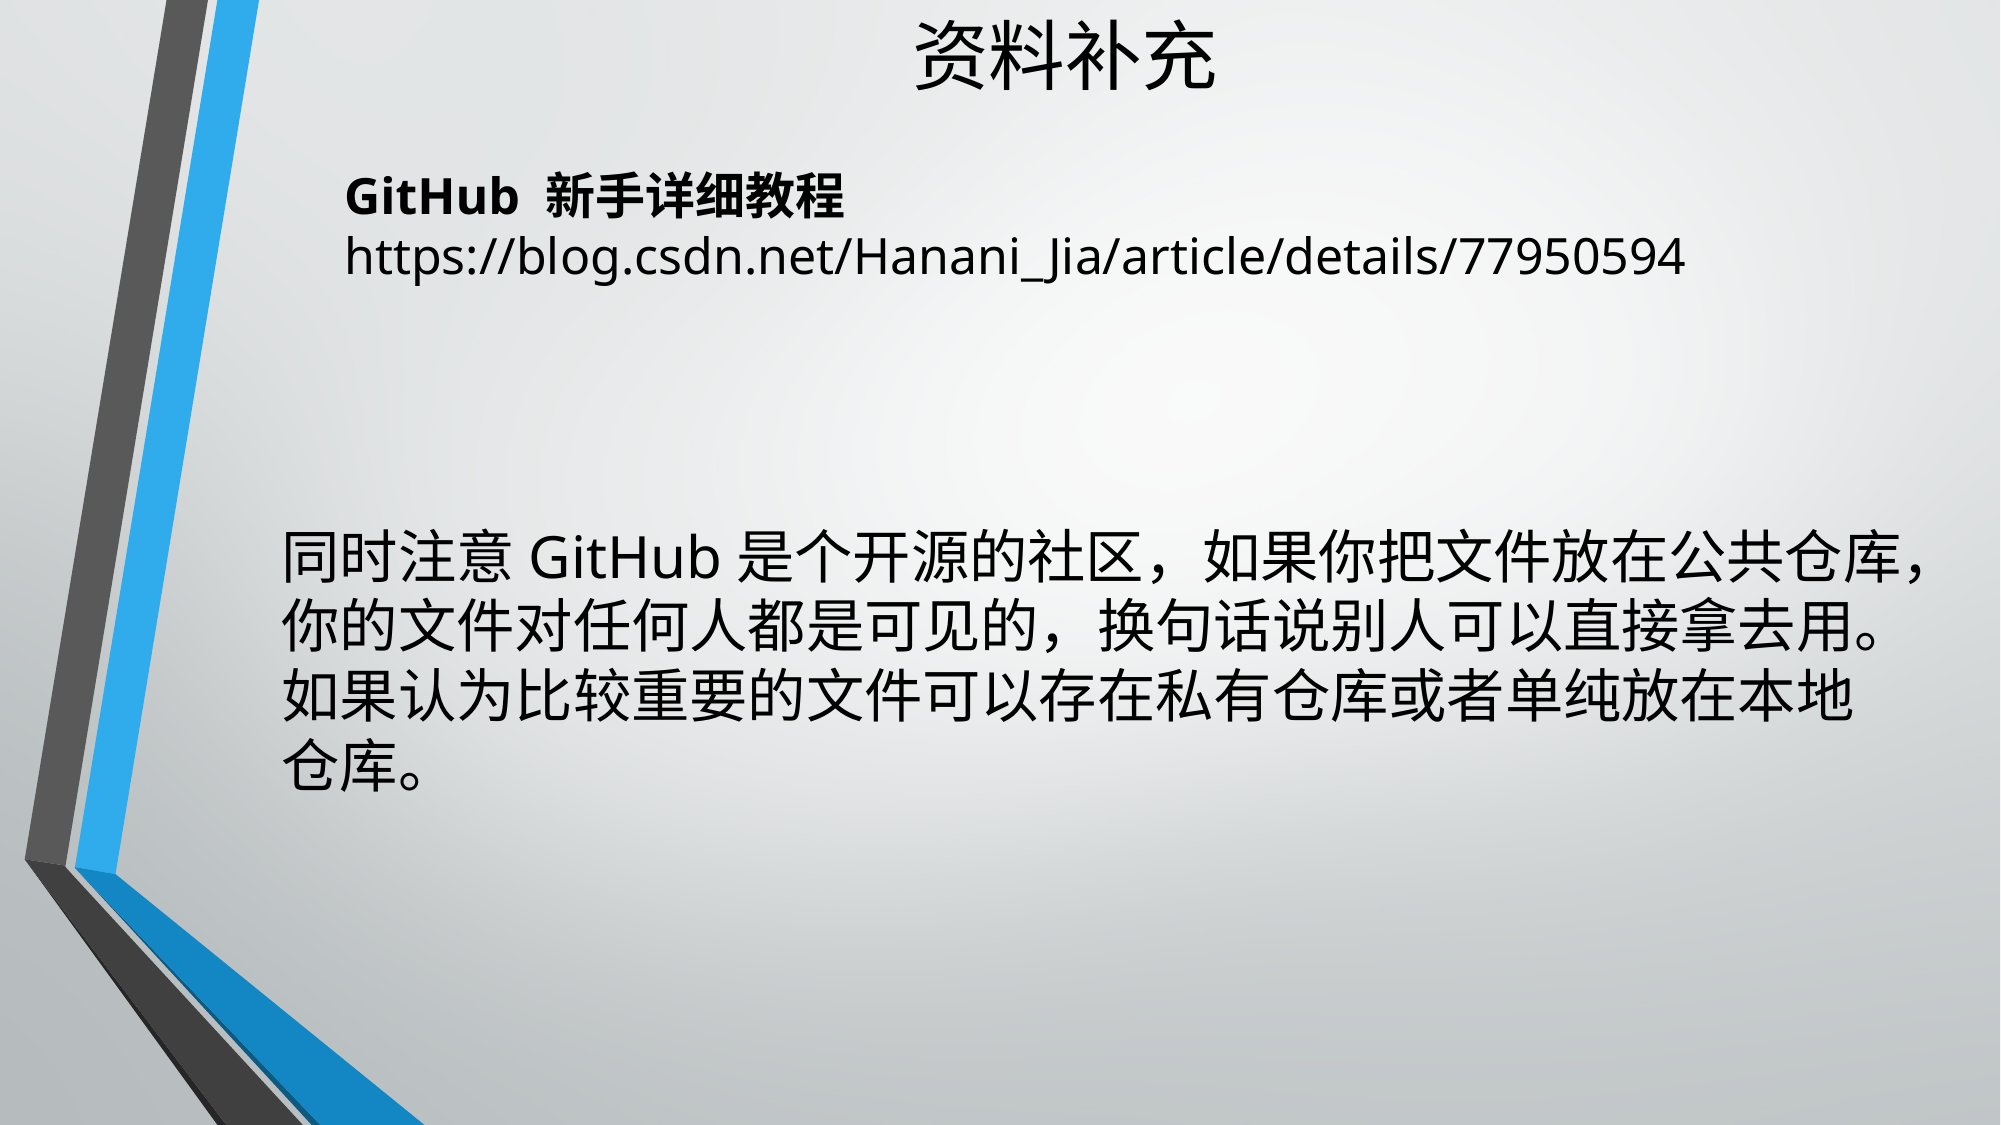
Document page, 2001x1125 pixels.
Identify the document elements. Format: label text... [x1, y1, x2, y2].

title 资料补充 [243, 0, 1887, 108]
text_box GitHub 新手详细教程 https://blog.csdn.net/Hanani_Jia/article/details/77950594 [329, 157, 1702, 292]
text_box 同时注意GitHub是个开源的社区，如果你把文件放在公共仓库， 你的文件对任何人都是可见的，换句话说别人可以直接拿去用。 如果认为比较重要的文件可以存在私有仓库或者单纯放在本地 仓库。 [267, 512, 1975, 807]
